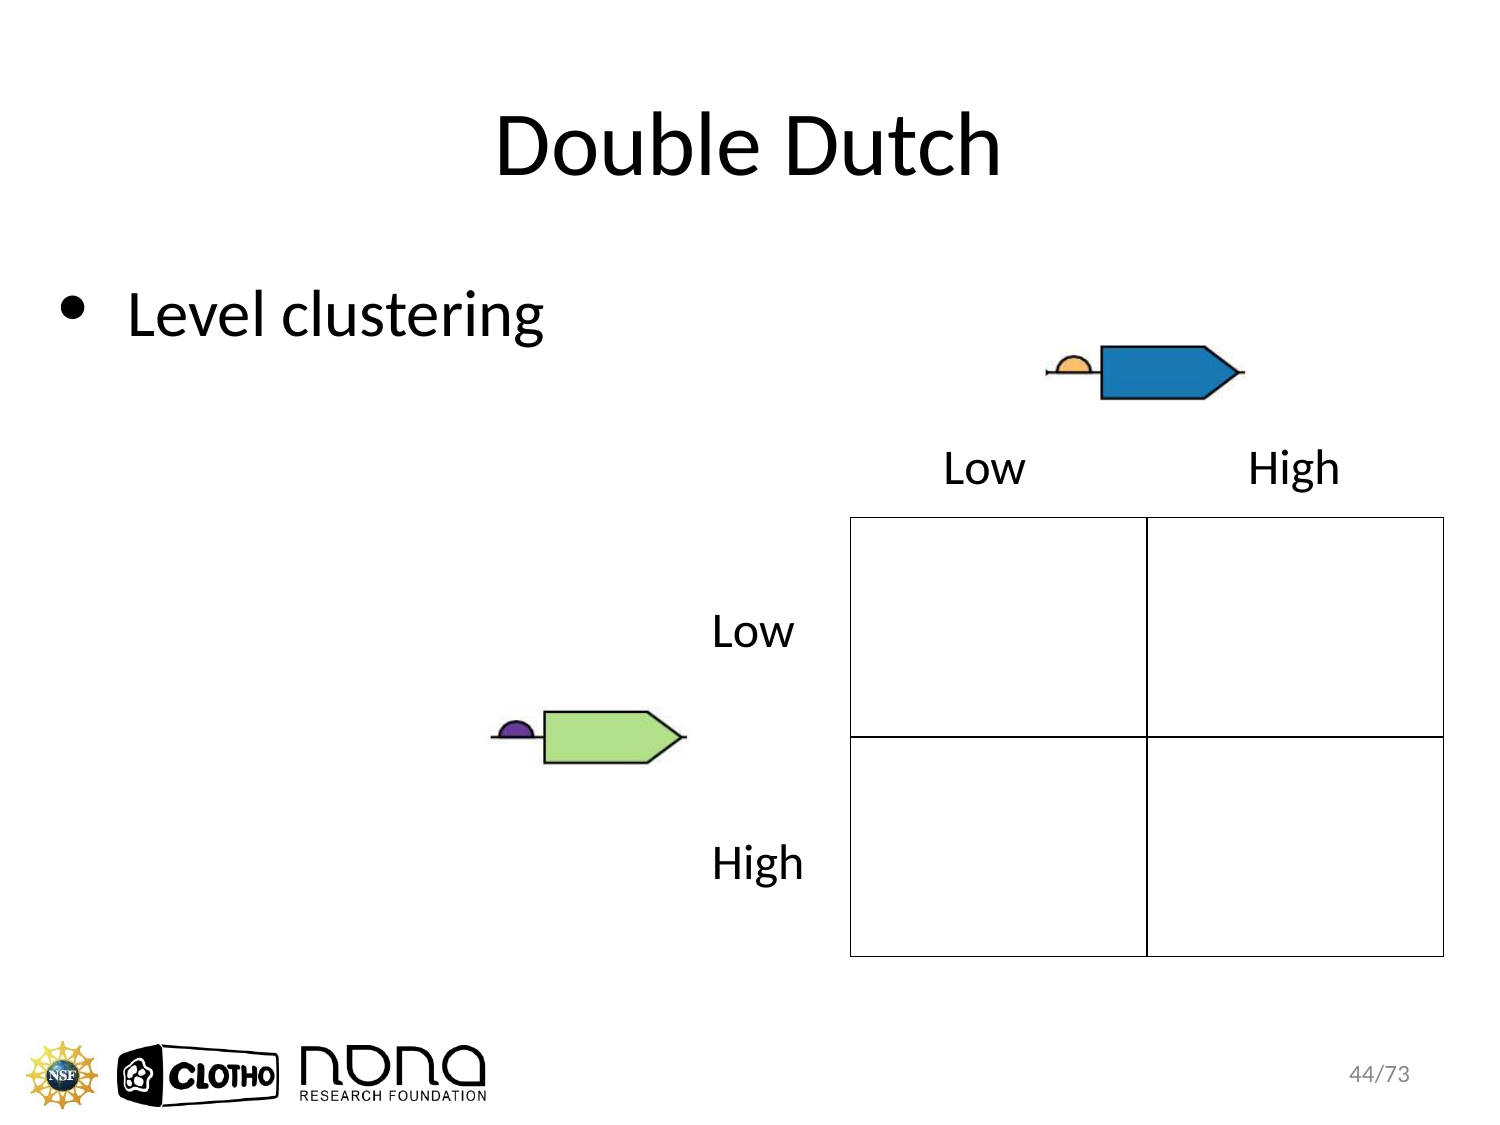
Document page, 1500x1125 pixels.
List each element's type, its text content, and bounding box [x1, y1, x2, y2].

table_header [1148, 518, 1443, 736]
picture [117, 1044, 279, 1107]
table_header [851, 518, 1146, 736]
table_cell [851, 738, 1146, 956]
table_cell [1148, 738, 1443, 956]
picture [299, 1045, 488, 1105]
picture [487, 705, 691, 769]
text_box Low [928, 419, 1060, 505]
picture [1045, 345, 1249, 405]
text_box Low [696, 582, 828, 668]
list Level clustering [37, 262, 729, 556]
slide_number ‹#›/73 [1074, 1042, 1425, 1103]
title Double Dutch [75, 45, 1425, 233]
text_box High [1233, 419, 1365, 505]
text_box High [696, 814, 828, 901]
picture [25, 1041, 98, 1110]
